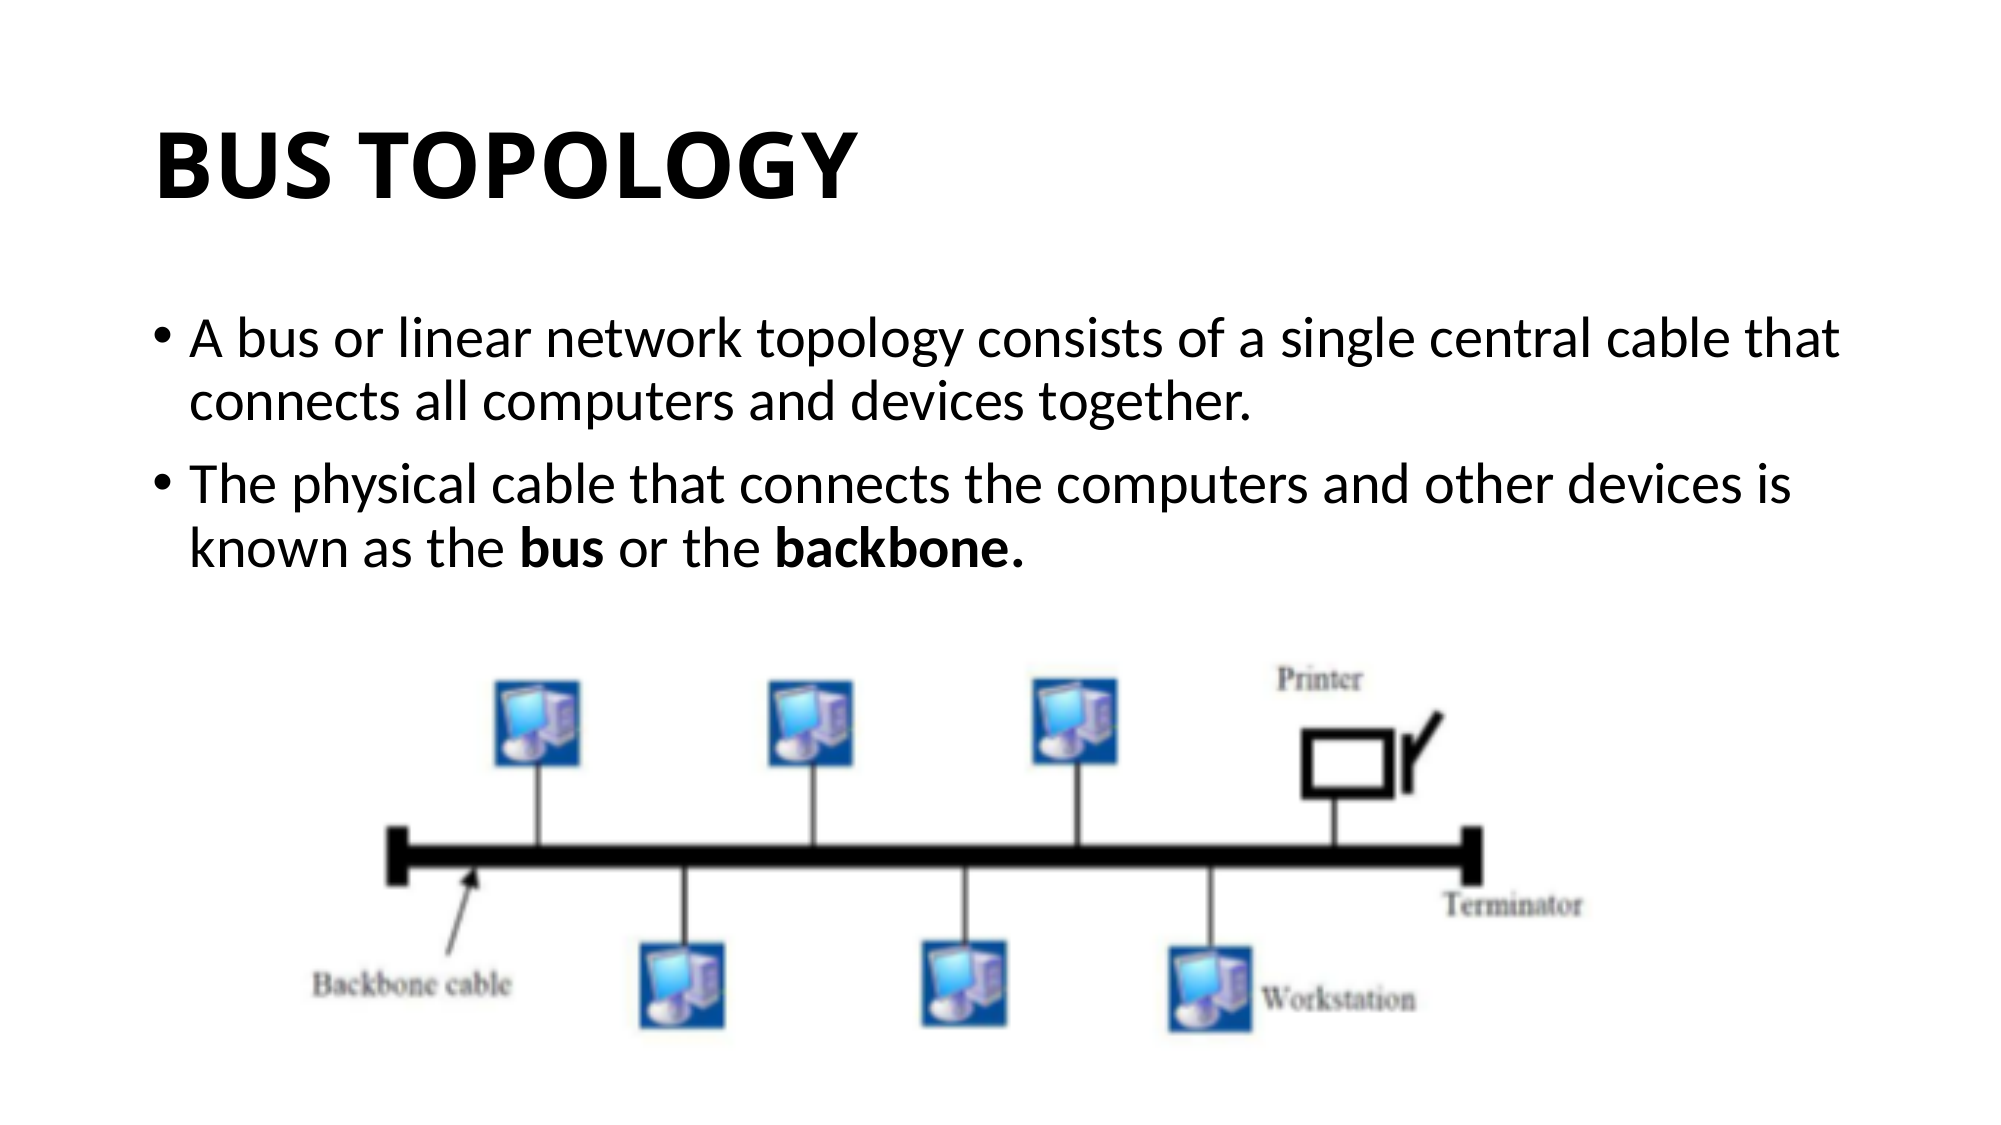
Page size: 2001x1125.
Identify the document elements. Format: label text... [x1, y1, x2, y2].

title BUS TOPOLOGY [137, 59, 1863, 278]
list A bus or linear network topology consists of a single central cable that connects all computers and devices together. The physical cable that connects the computers and other devices is known as the bus or the backbone. [137, 299, 1863, 1014]
picture [294, 646, 1640, 1076]
